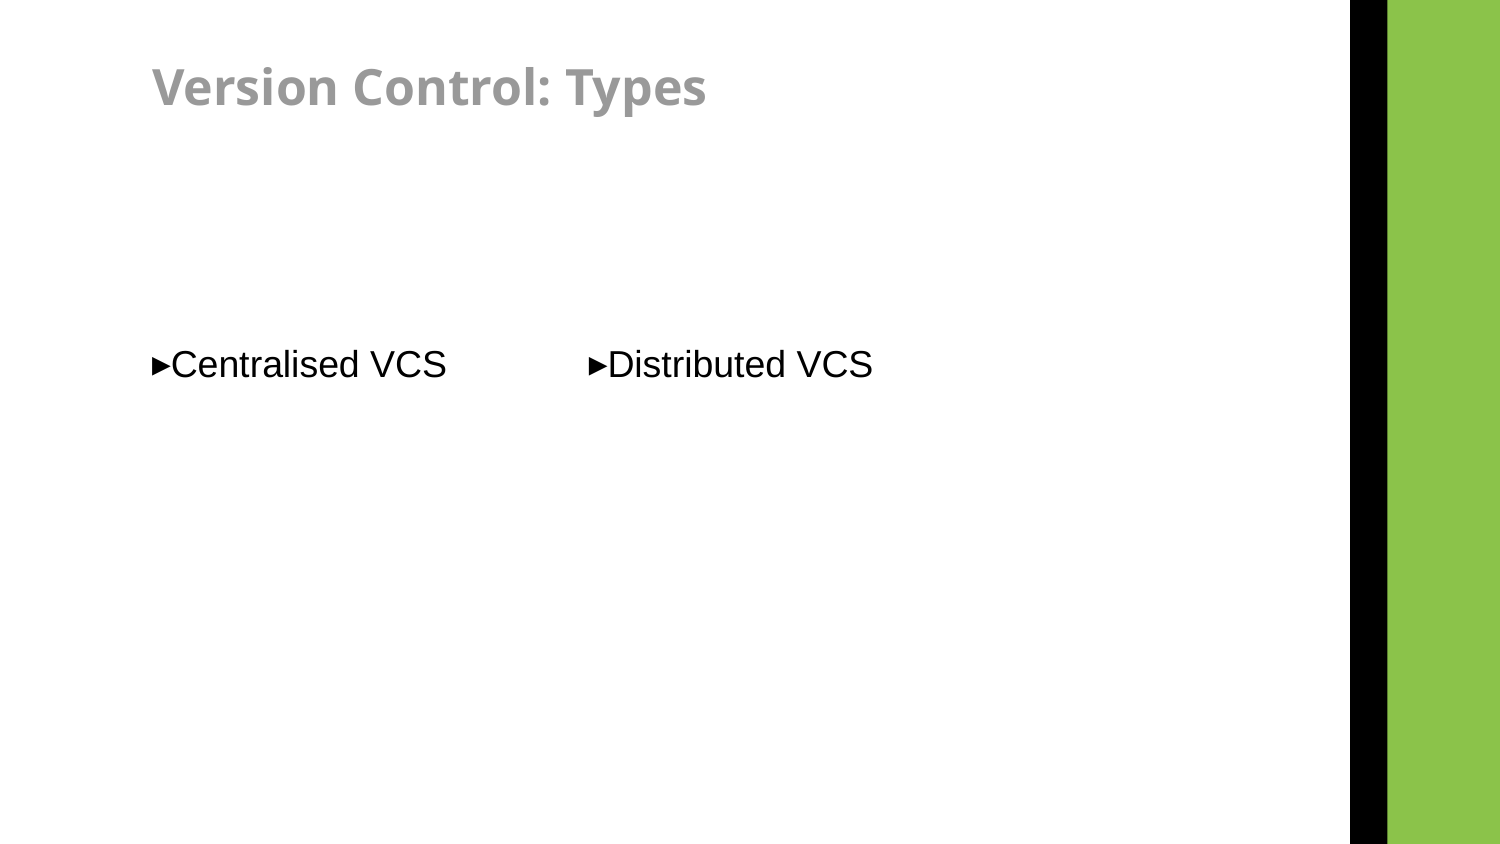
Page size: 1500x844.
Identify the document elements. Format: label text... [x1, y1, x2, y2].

text_box Distributed VCS [574, 274, 977, 474]
text_box Version Control: Types [137, 50, 1011, 130]
text_box Centralised VCS [137, 274, 540, 474]
